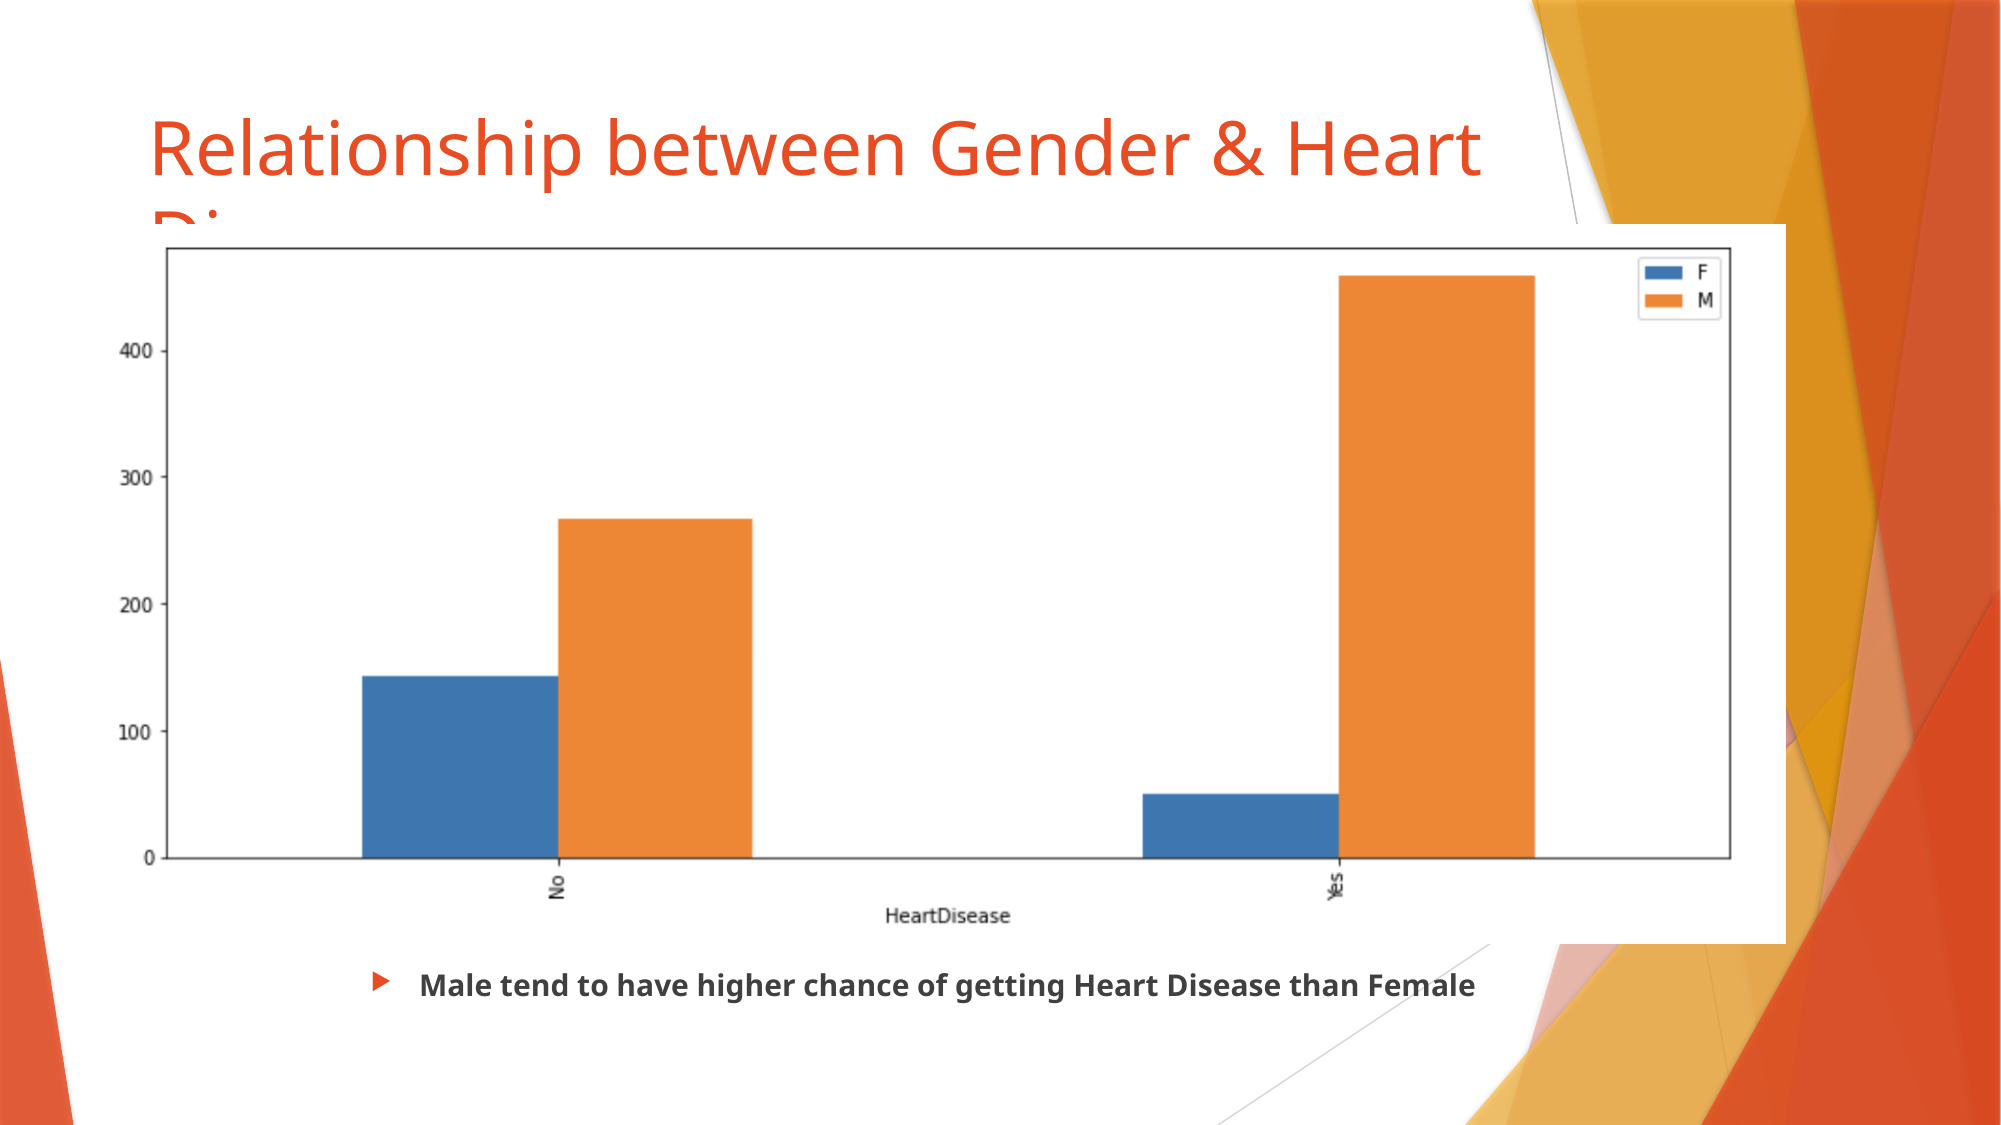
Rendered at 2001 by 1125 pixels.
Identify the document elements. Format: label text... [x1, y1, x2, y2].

list Male tend to have higher chance of getting Heart Disease than Female [355, 959, 1645, 1032]
title Relationship between Gender & Heart Disease [133, 93, 1789, 225]
picture [93, 224, 1787, 945]
